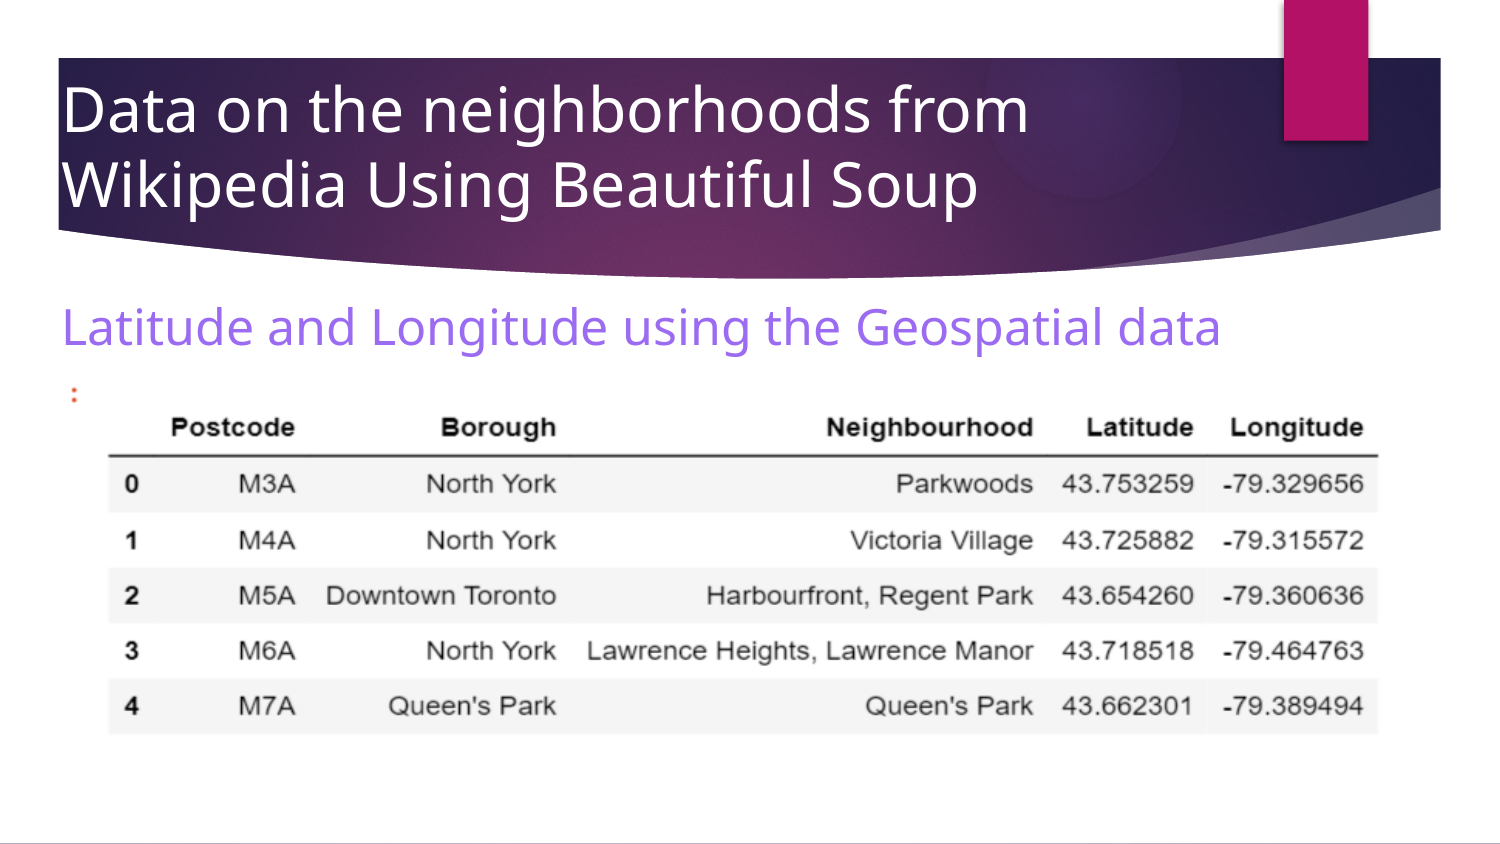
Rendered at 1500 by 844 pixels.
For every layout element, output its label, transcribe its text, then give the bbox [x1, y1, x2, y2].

picture [70, 380, 1414, 763]
title Data on the neighborhoods from Wikipedia Using Beautiful Soup Latitude and Longitude using the Geospatial data [46, 55, 1463, 685]
